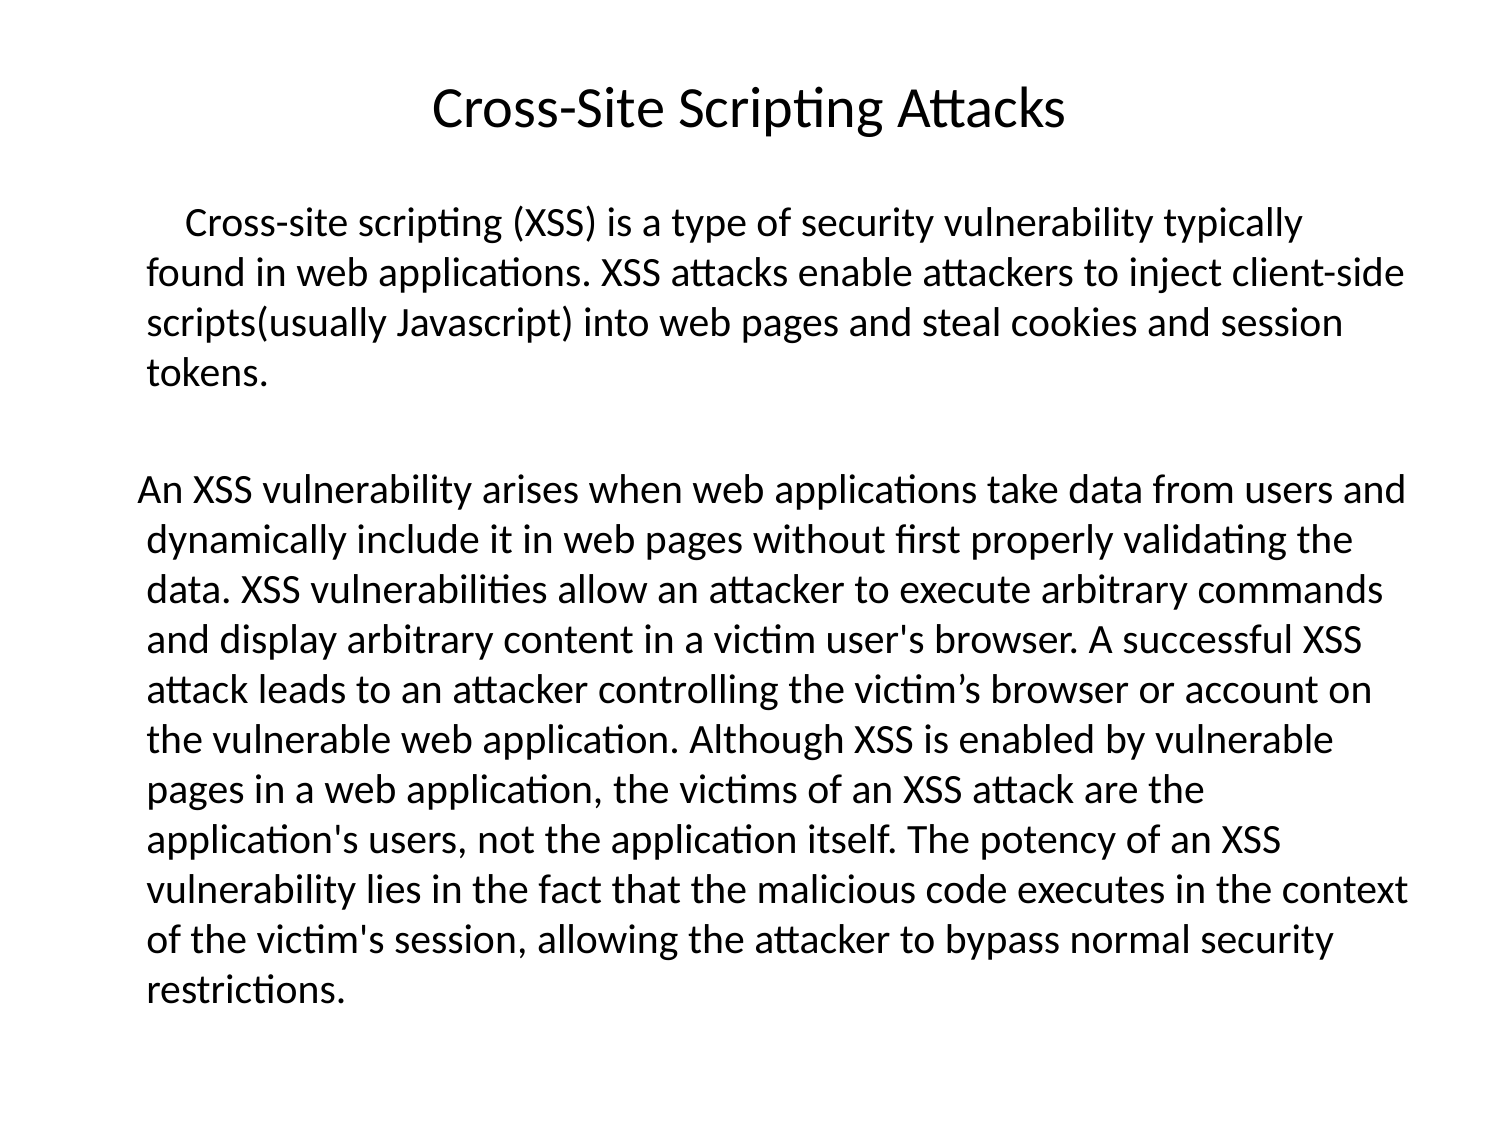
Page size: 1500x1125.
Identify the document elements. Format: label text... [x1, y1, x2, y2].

title Cross-Site Scripting Attacks [75, 45, 1425, 187]
list Cross-site scripting (XSS) is a type of security vulnerability typically found in web applications. XSS attacks enable attackers to inject client-side scripts(usually Javascript) into web pages and steal cookies and session tokens. An XSS vulnerability arises when web applications take data from users and dynamically include it in web pages without first properly validating the data. XSS vulnerabilities allow an attacker to execute arbitrary commands and display arbitrary content in a victim user's browser. A successful XSS attack leads to an attacker controlling the victim’s browser or account on the vulnerable web application. Although XSS is enabled by vulnerable pages in a web application, the victims of an XSS attack are the application's users, not the application itself. The potency of an XSS vulnerability lies in the fact that the malicious code executes in the context of the victim's session, allowing the attacker to bypass normal security restrictions. [75, 187, 1425, 930]
